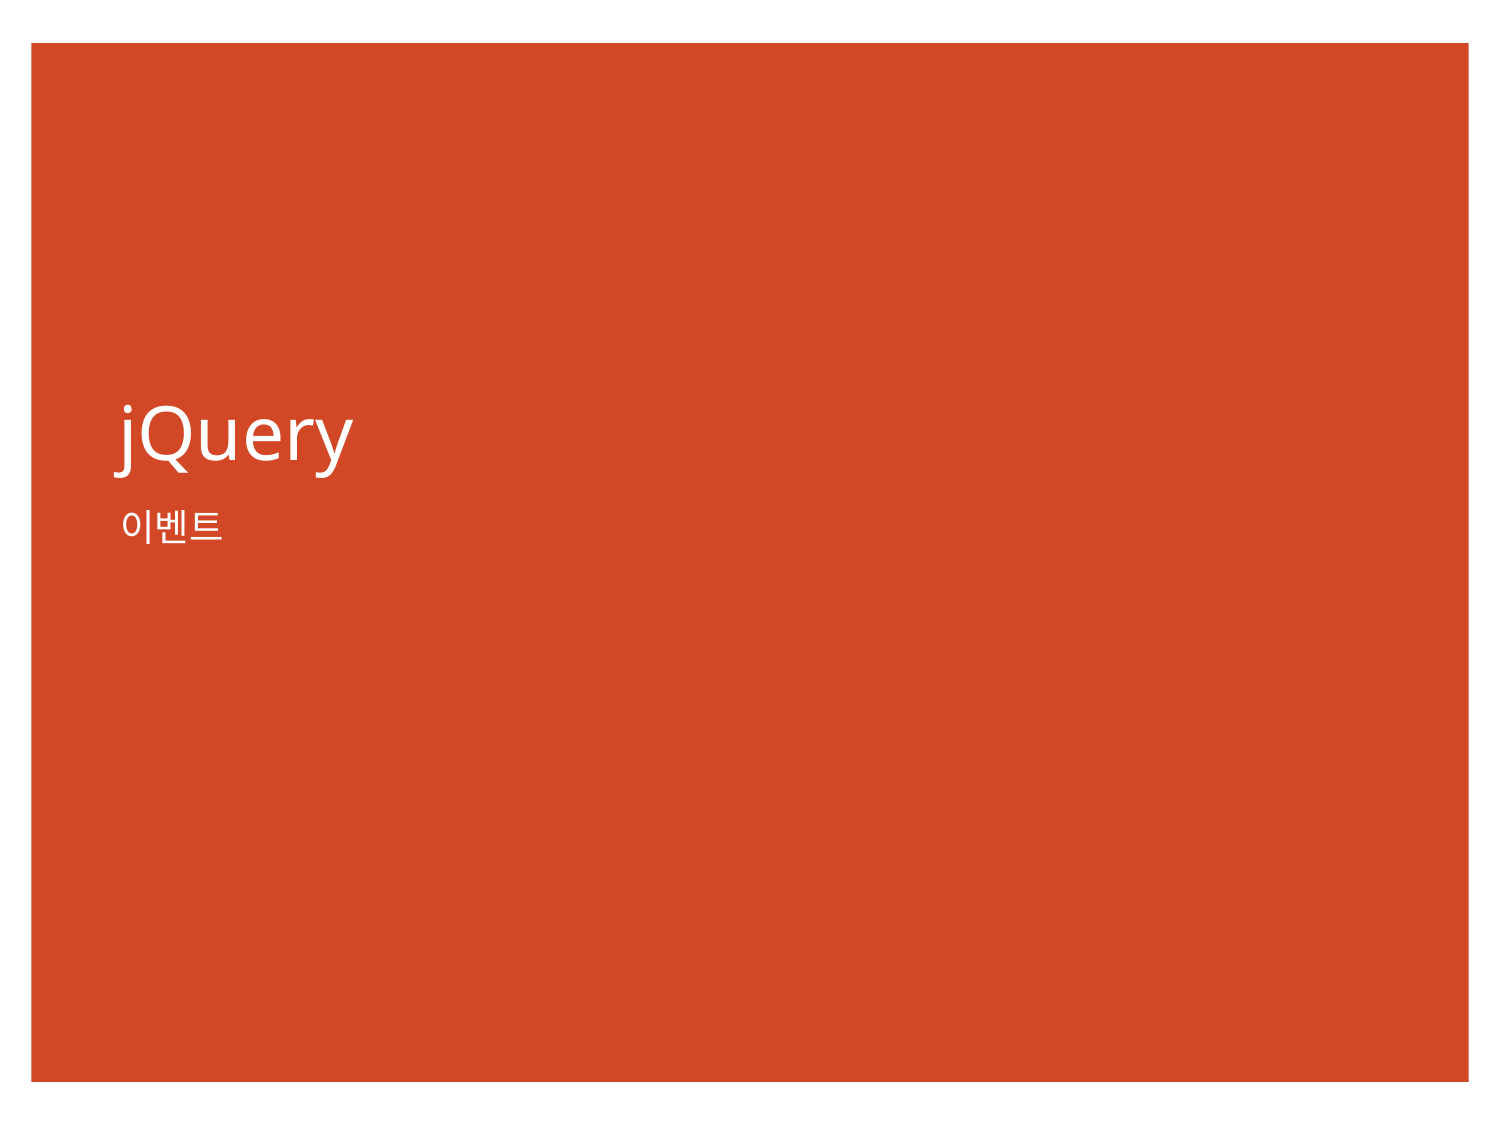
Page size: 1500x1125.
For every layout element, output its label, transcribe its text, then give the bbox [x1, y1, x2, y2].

subtitle 이벤트 [105, 501, 1285, 642]
title jQuery [103, 283, 1397, 578]
